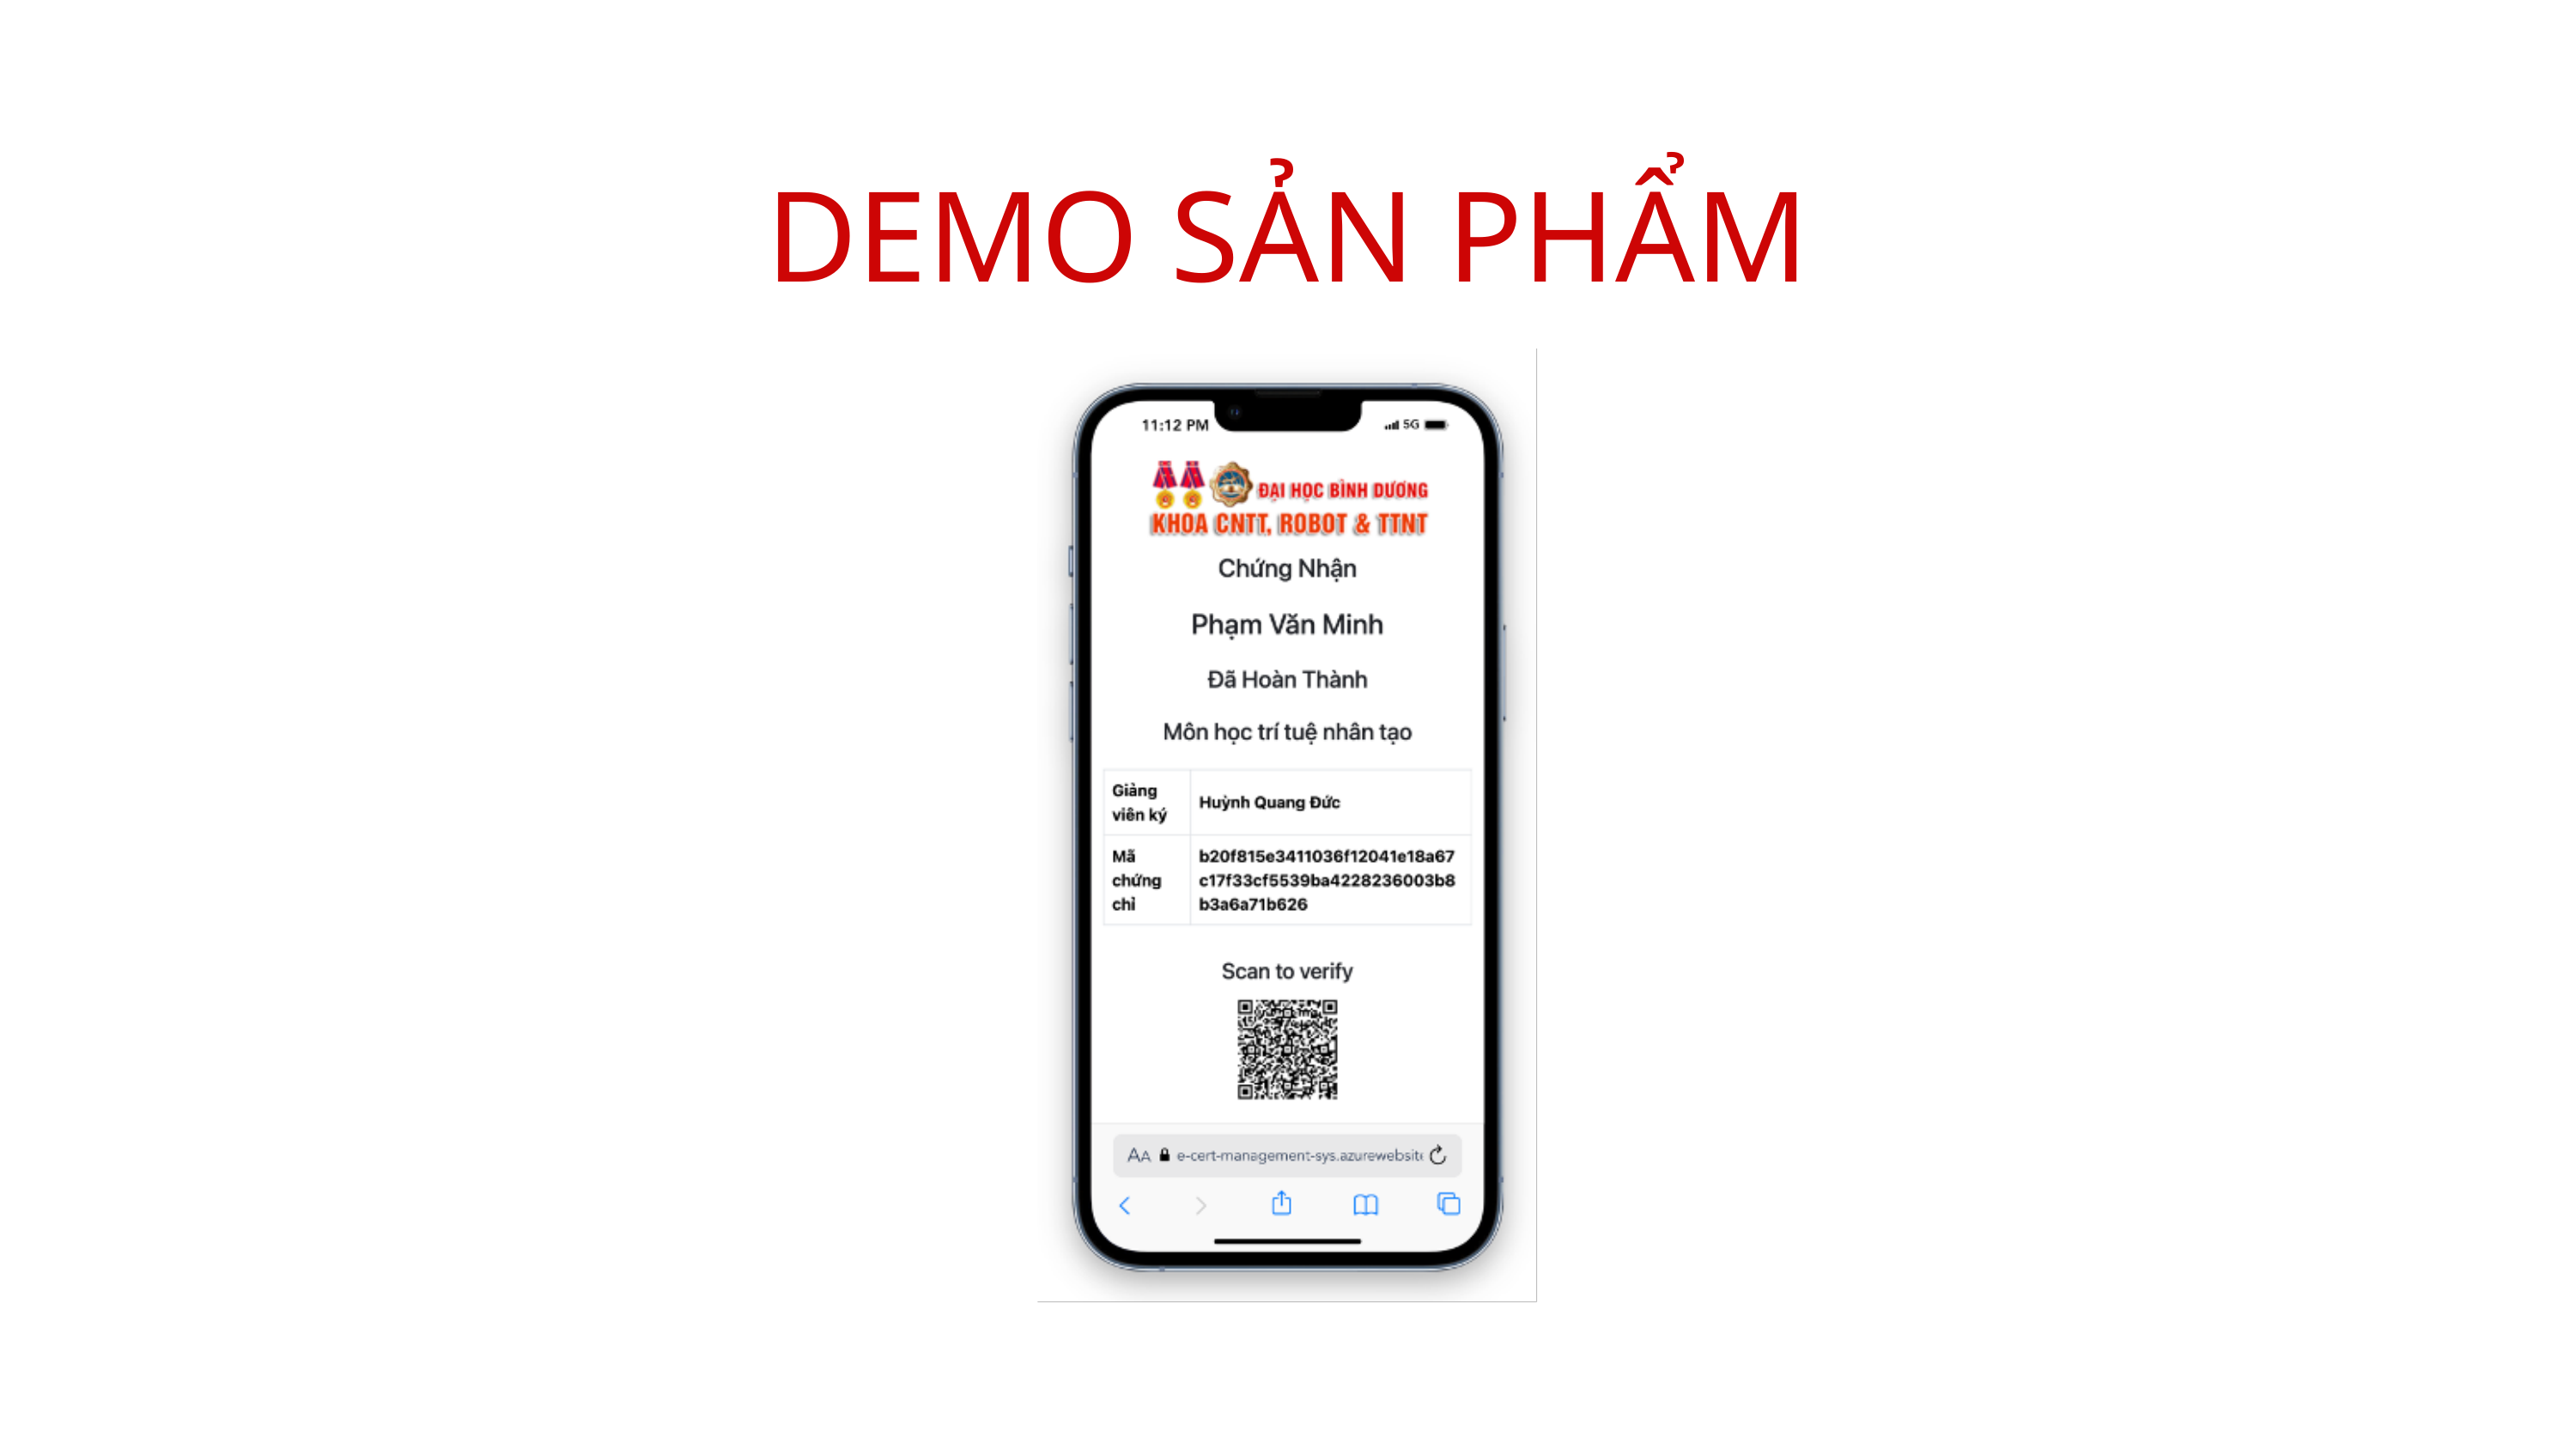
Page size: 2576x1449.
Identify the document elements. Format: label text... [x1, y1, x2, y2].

text_box DEMO SẢN PHẨM [580, 156, 1996, 307]
text_box [1037, 349, 1539, 1304]
